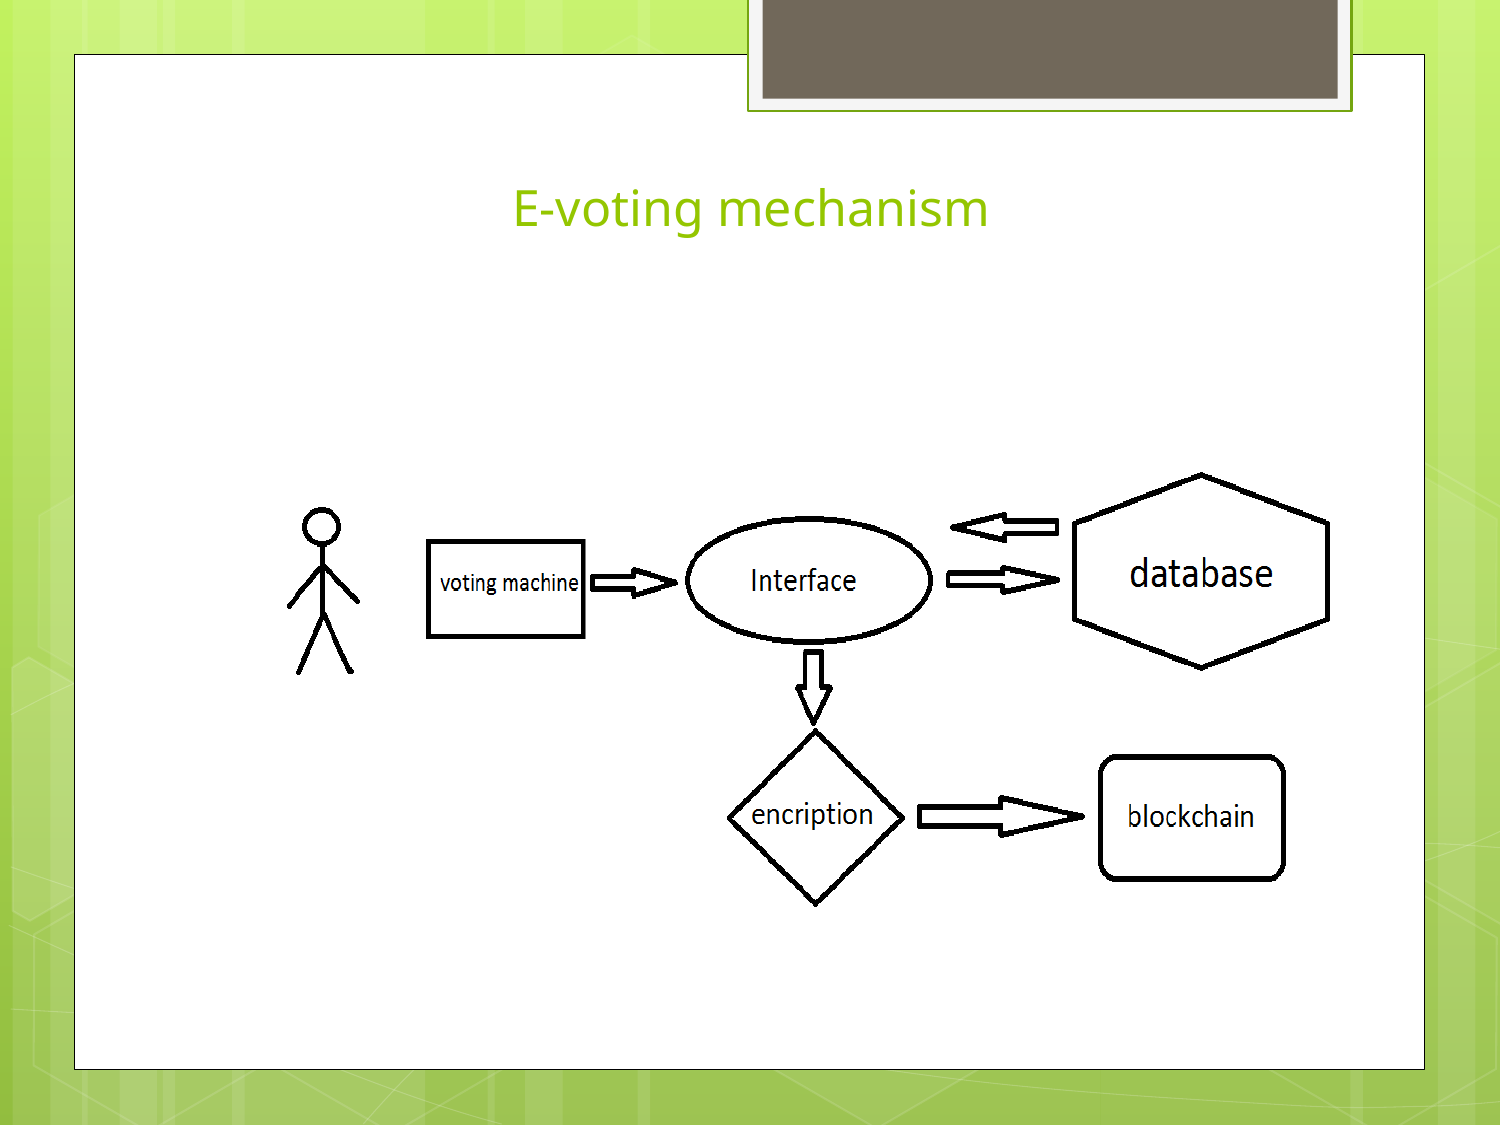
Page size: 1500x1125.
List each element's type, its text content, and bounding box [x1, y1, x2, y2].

title E-voting mechanism [174, 125, 1328, 244]
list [149, 249, 1385, 976]
